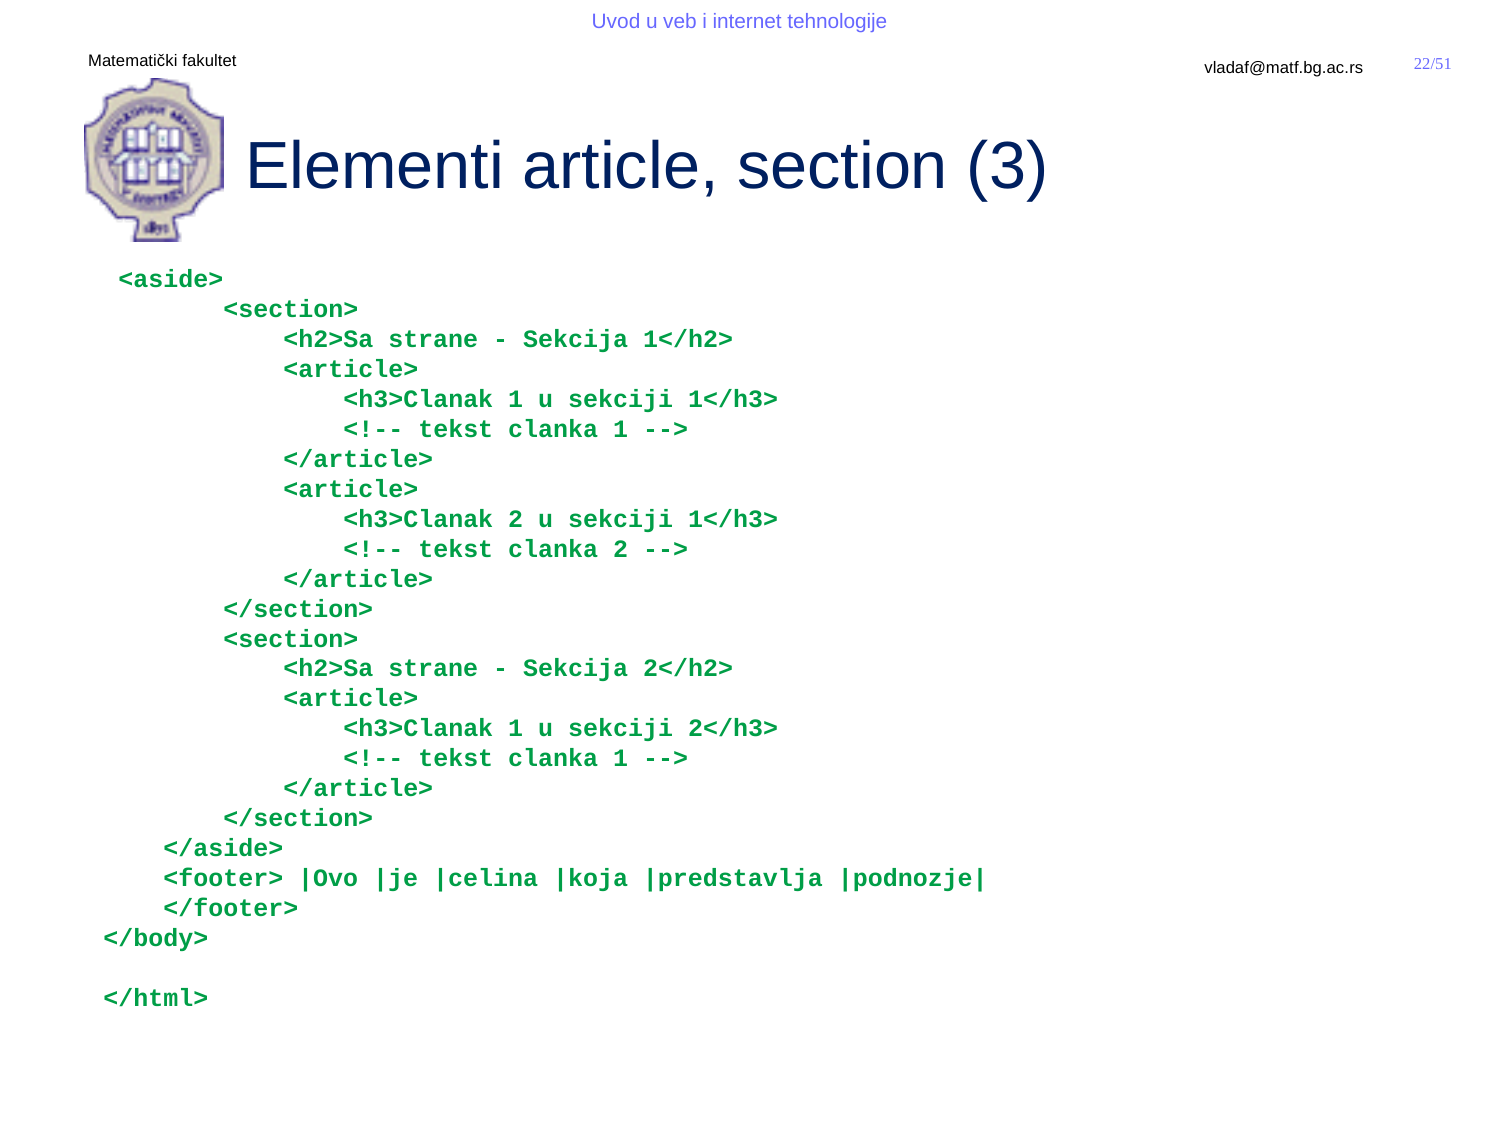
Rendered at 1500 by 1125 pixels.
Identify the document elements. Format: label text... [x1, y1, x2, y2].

title Elementi article, section (3) [230, 90, 1425, 233]
text_box <aside> <section> <h2>Sa strane - Sekcija 1</h2> <article> <h3>Clanak 1 u sekciji 1</h3> <!-- tekst clanka 1 --> </article> <article> <h3>Clanak 2 u sekciji 1</h3> <!-- tekst clanka 2 --> </article> </section> <section> <h2>Sa strane - Sekcija 2</h2> <article> <h3>Clanak 1 u sekciji 2</h3> <!-- tekst clanka 1 --> </article> </section> </aside> <footer> |Ovo |je |celina |koja |predstavlja |podnozje| </footer> </body> </html> [88, 255, 1447, 1019]
picture [84, 78, 224, 242]
